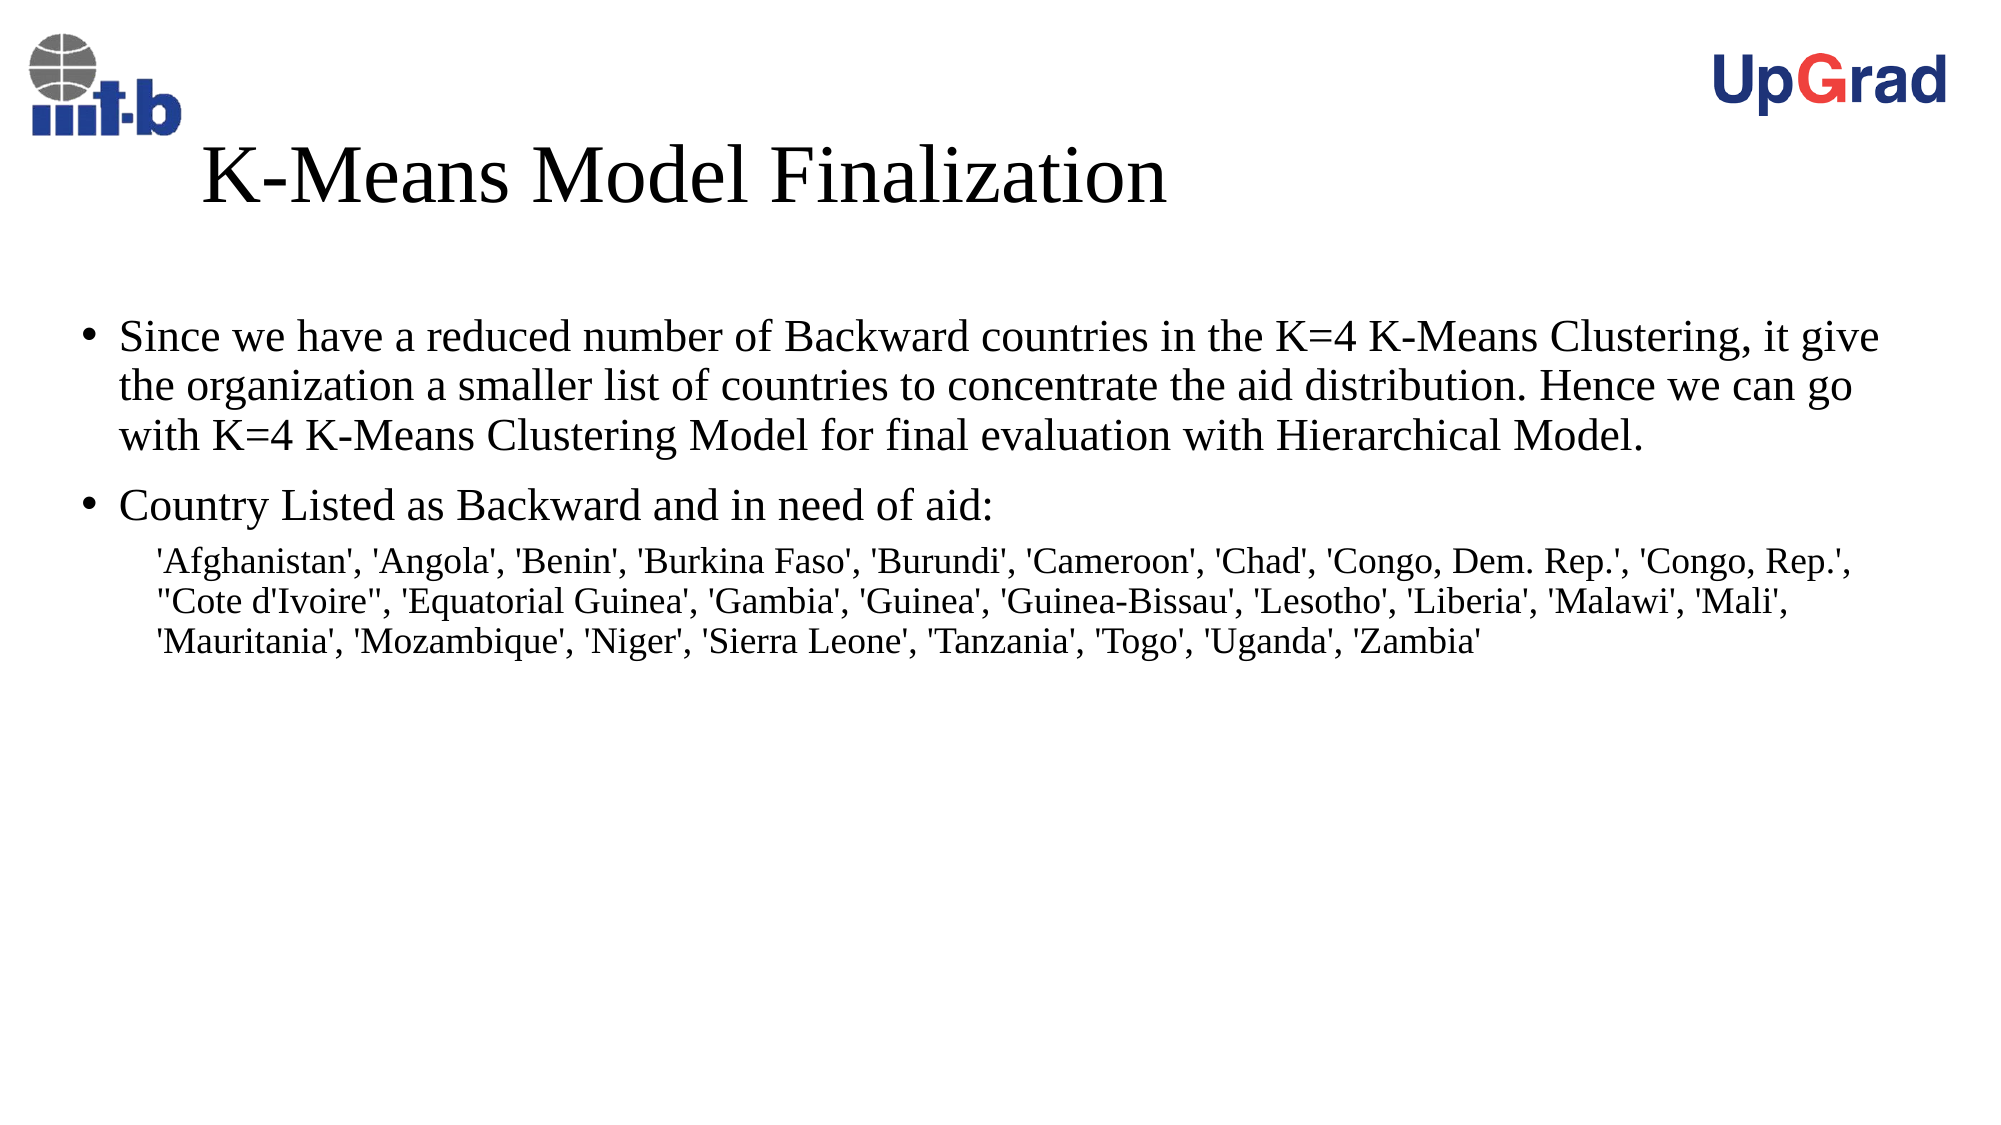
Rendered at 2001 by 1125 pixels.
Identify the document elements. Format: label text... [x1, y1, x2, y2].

title K-Means Model Finalization [186, 104, 1715, 246]
picture [1714, 53, 1952, 116]
list Since we have a reduced number of Backward countries in the K=4 K-Means Clustering, it give the organization a smaller list of countries to concentrate the aid distribution. Hence we can go with K=4 K-Means Clustering Model for final evaluation with Hierarchical Model. Country Listed as Backward and in need of aid: 'Afghanistan', 'Angola', 'Benin', 'Burkina Faso', 'Burundi', 'Cameroon', 'Chad', 'Congo, Dem. Rep.', 'Congo, Rep.', "Cote d'Ivoire", 'Equatorial Guinea', 'Gambia', 'Guinea', 'Guinea-Bissau', 'Lesotho', 'Liberia', 'Malawi', 'Mali', 'Mauritania', 'Mozambique', 'Niger', 'Sierra Leone', 'Tanzania', 'Togo', 'Uganda', 'Zambia' [66, 304, 1899, 1017]
picture [0, 29, 208, 163]
